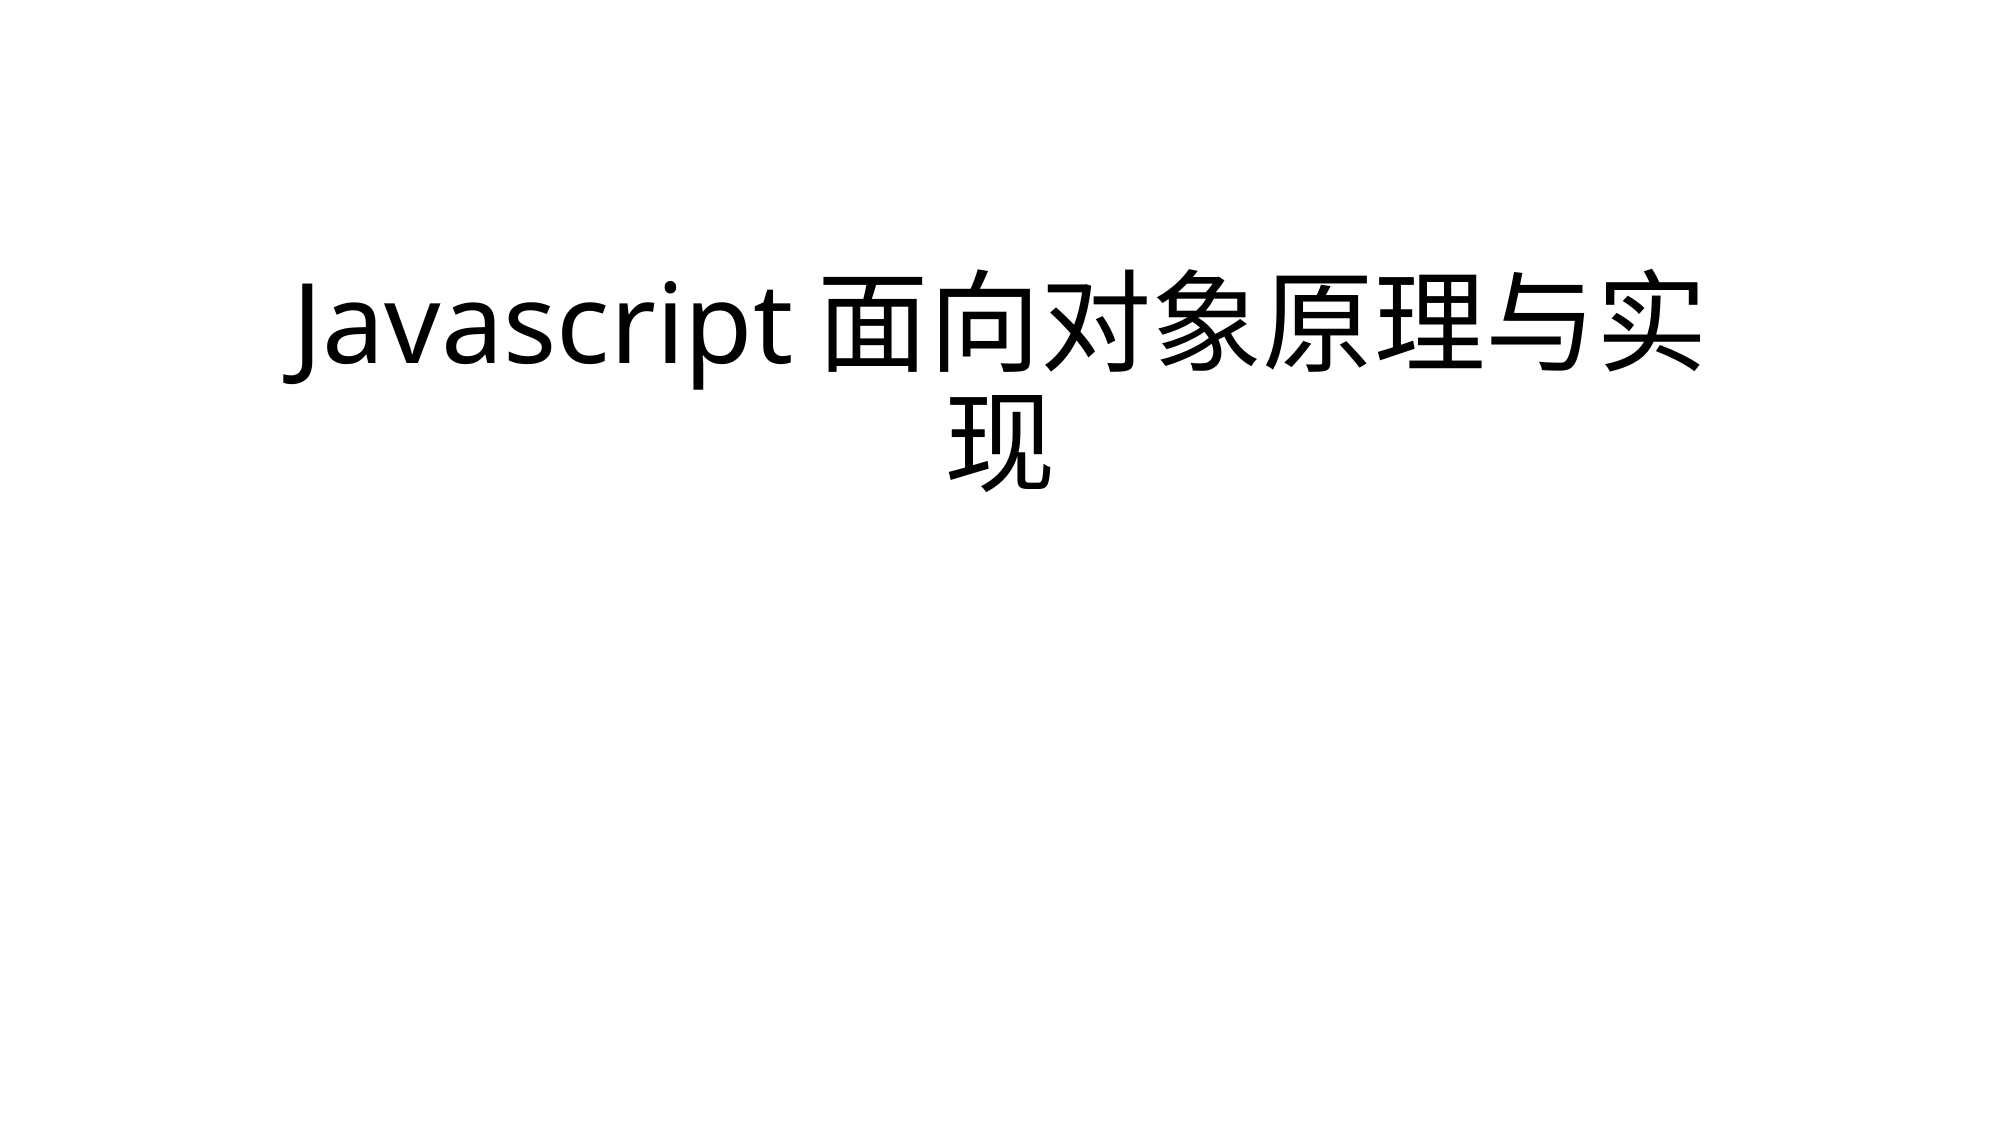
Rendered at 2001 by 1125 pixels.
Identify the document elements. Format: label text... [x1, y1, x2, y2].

title Javascript面向对象原理与实现 [249, 256, 1750, 649]
